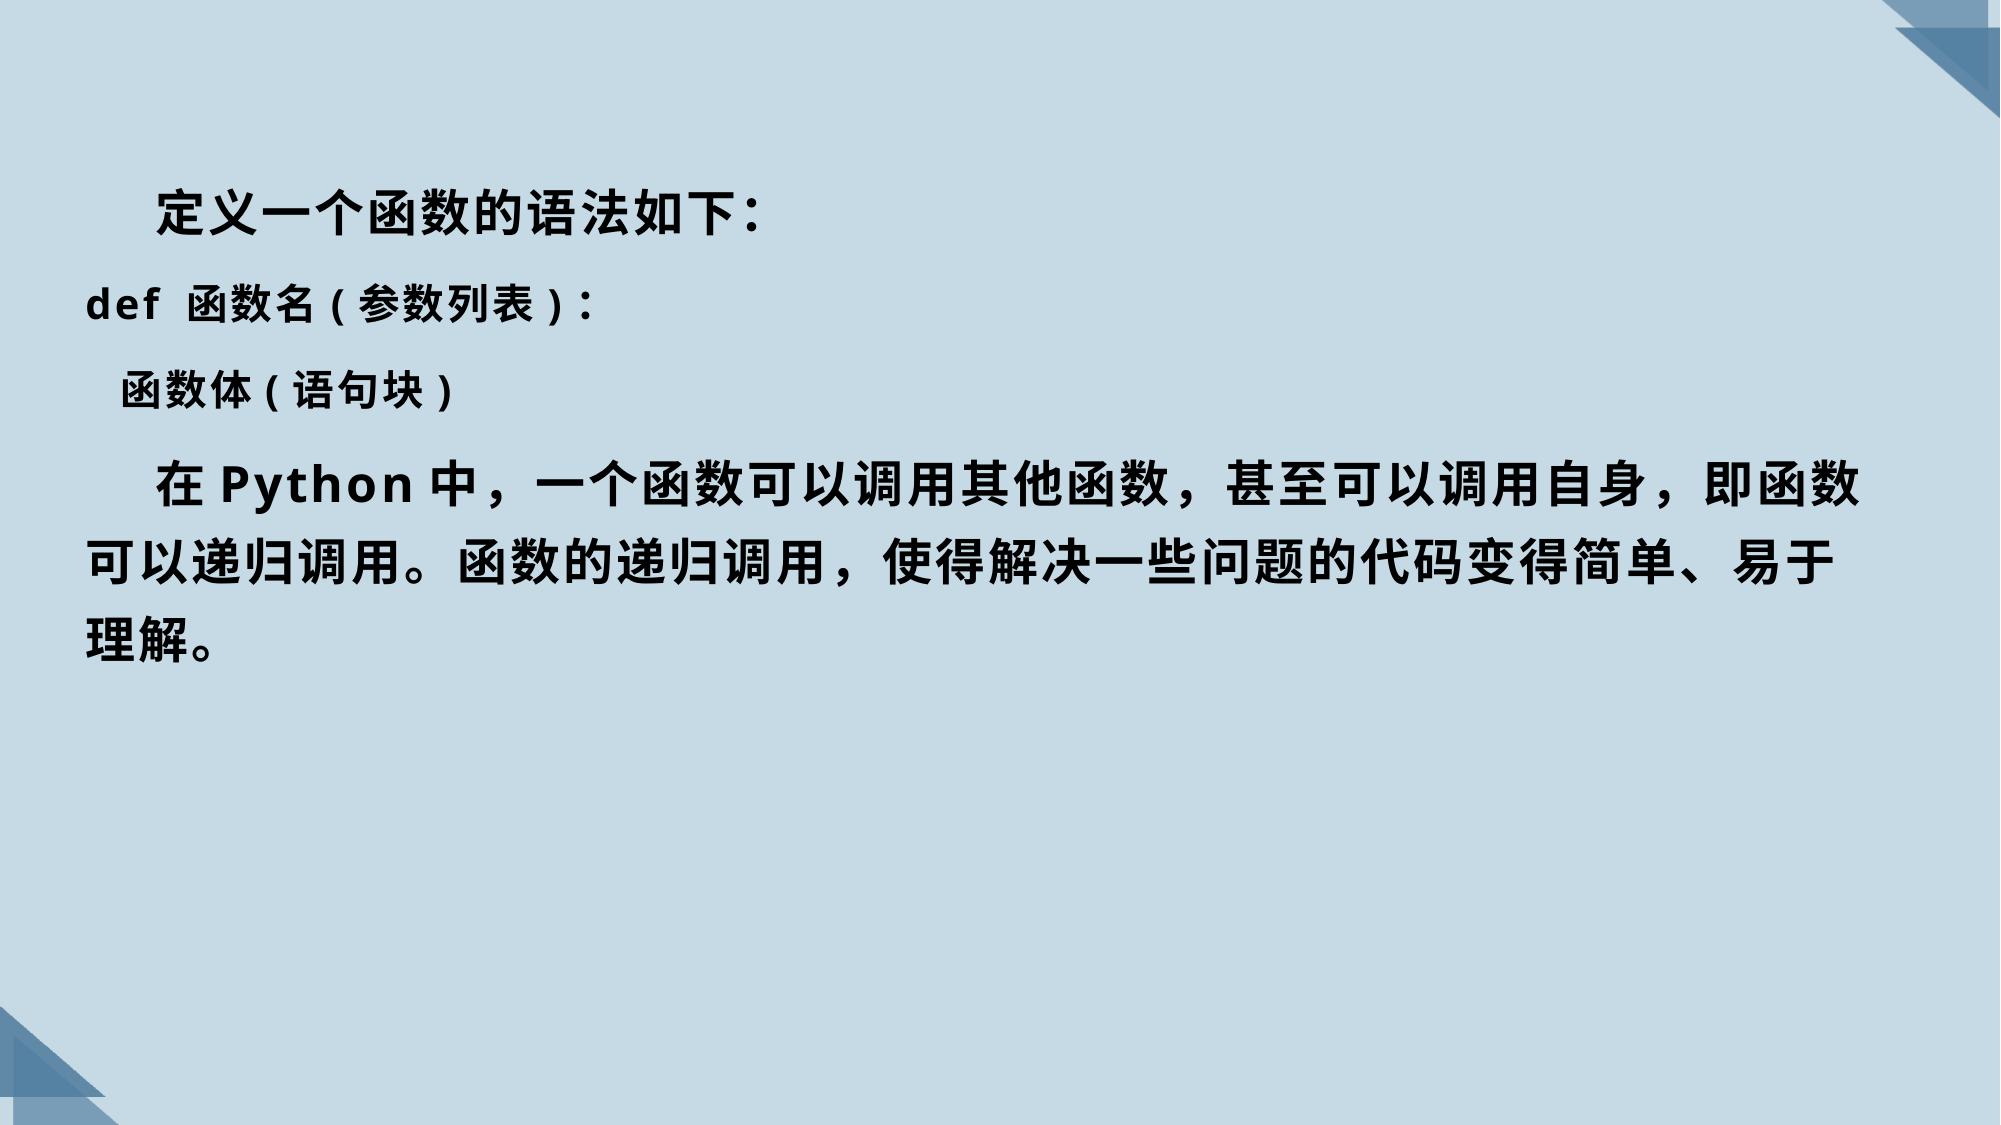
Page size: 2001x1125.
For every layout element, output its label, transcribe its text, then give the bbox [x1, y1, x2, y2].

list 定义一个函数的语法如下： def 函数名(参数列表)： 函数体(语句块) 在Python中，一个函数可以调用其他函数，甚至可以调用自身，即函数可以递归调用。函数的递归调用，使得解决一些问题的代码变得简单、易于理解。 [70, 156, 1891, 1041]
picture [1882, 0, 2000, 118]
picture [0, 1006, 119, 1125]
